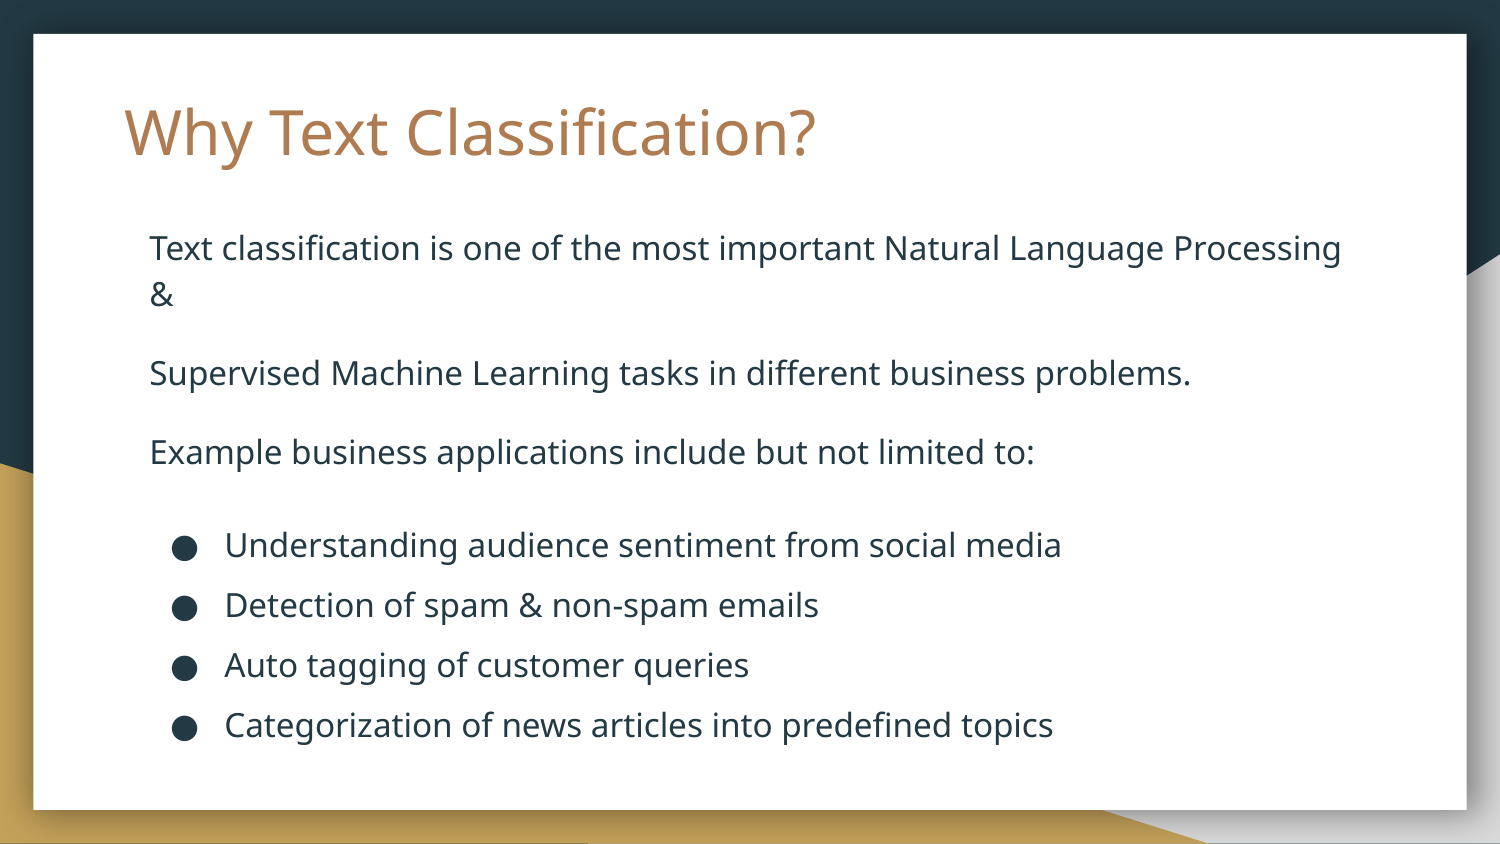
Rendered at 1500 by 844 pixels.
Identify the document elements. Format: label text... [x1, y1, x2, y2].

list Text classification is one of the most important Natural Language Processing & Supervised Machine Learning tasks in different business problems. Example business applications include but not limited to: Understanding audience sentiment from social media Detection of spam & non-spam emails Auto tagging of customer queries Categorization of news articles into predefined topics [134, 206, 1366, 777]
title Why Text Classification? [109, 77, 1366, 173]
